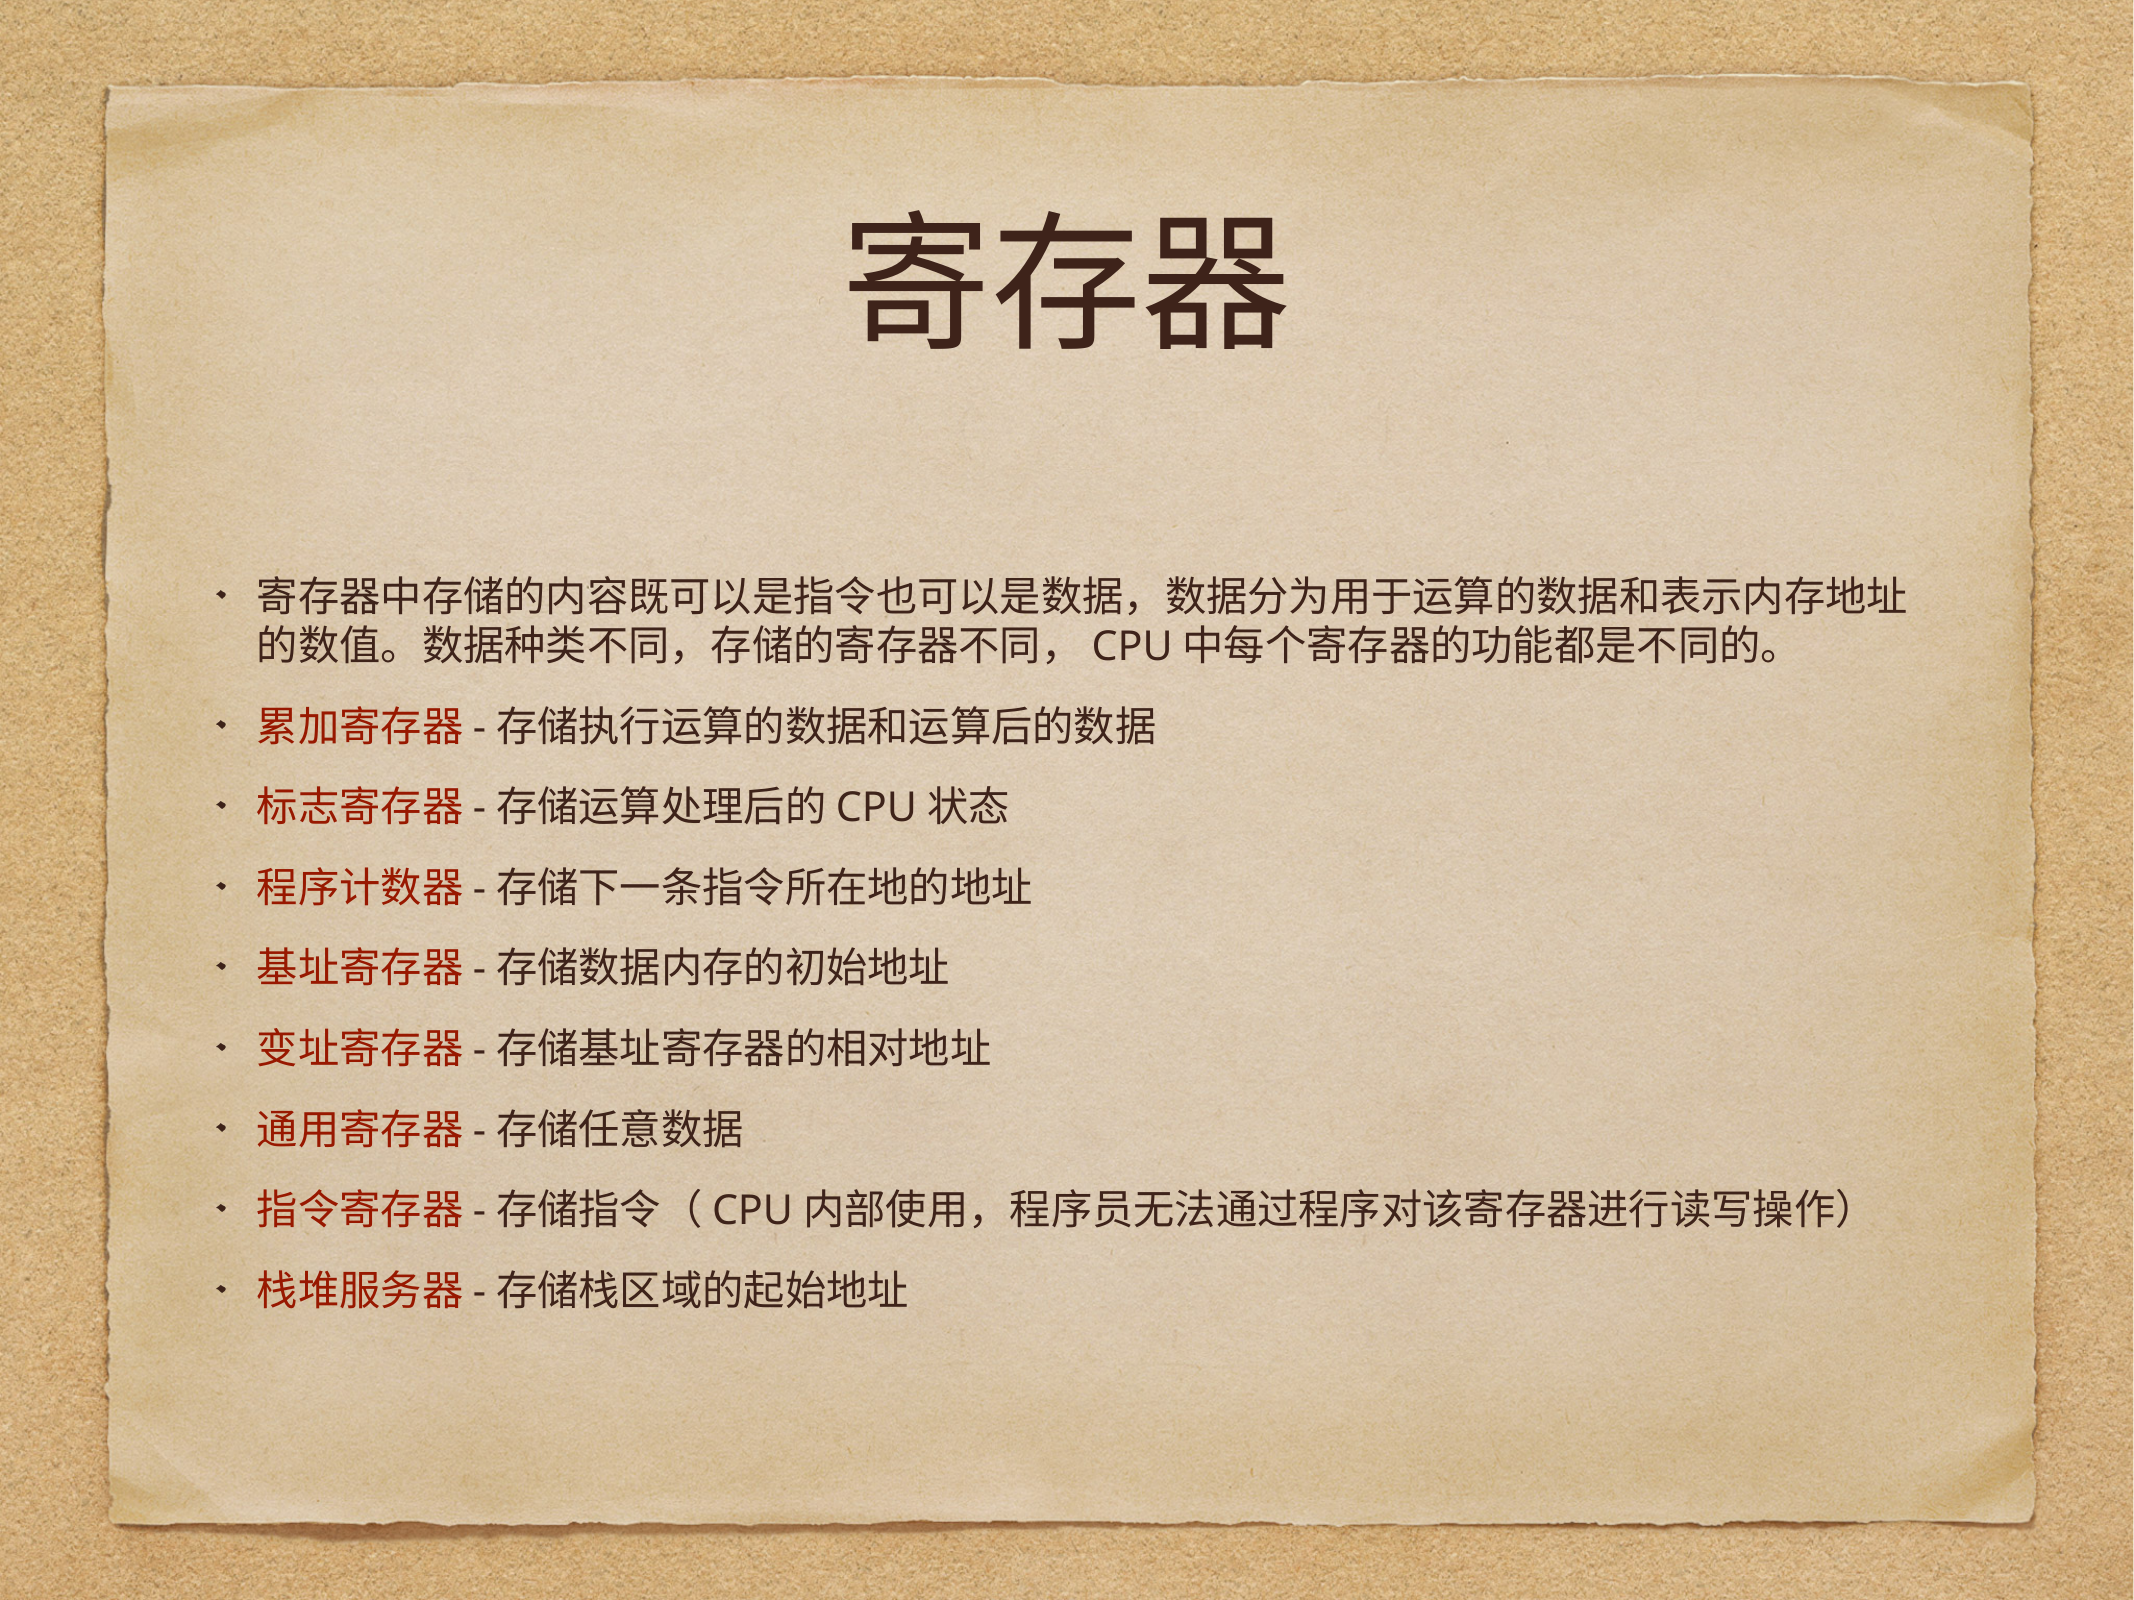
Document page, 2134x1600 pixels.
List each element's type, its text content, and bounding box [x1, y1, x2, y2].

list 寄存器中存储的内容既可以是指令也可以是数据，数据分为用于运算的数据和表示内存地址的数值。数据种类不同，存储的寄存器不同，CPU中每个寄存器的功能都是不同的。 累加寄存器-存储执行运算的数据和运算后的数据 标志寄存器-存储运算处理后的CPU状态 程序计数器-存储下一条指令所在地的地址 基址寄存器-存储数据内存的初始地址 变址寄存器-存储基址寄存器的相对地址 通用寄存器-存储任意数据 指令寄存器-存储指令（CPU内部使用，程序员无法通过程序对该寄存器进行读写操作） 栈堆服务器-存储栈区域的起始地址 [207, 461, 1926, 1422]
picture [0, 0, 2134, 1600]
title 寄存器 [207, 103, 1926, 451]
